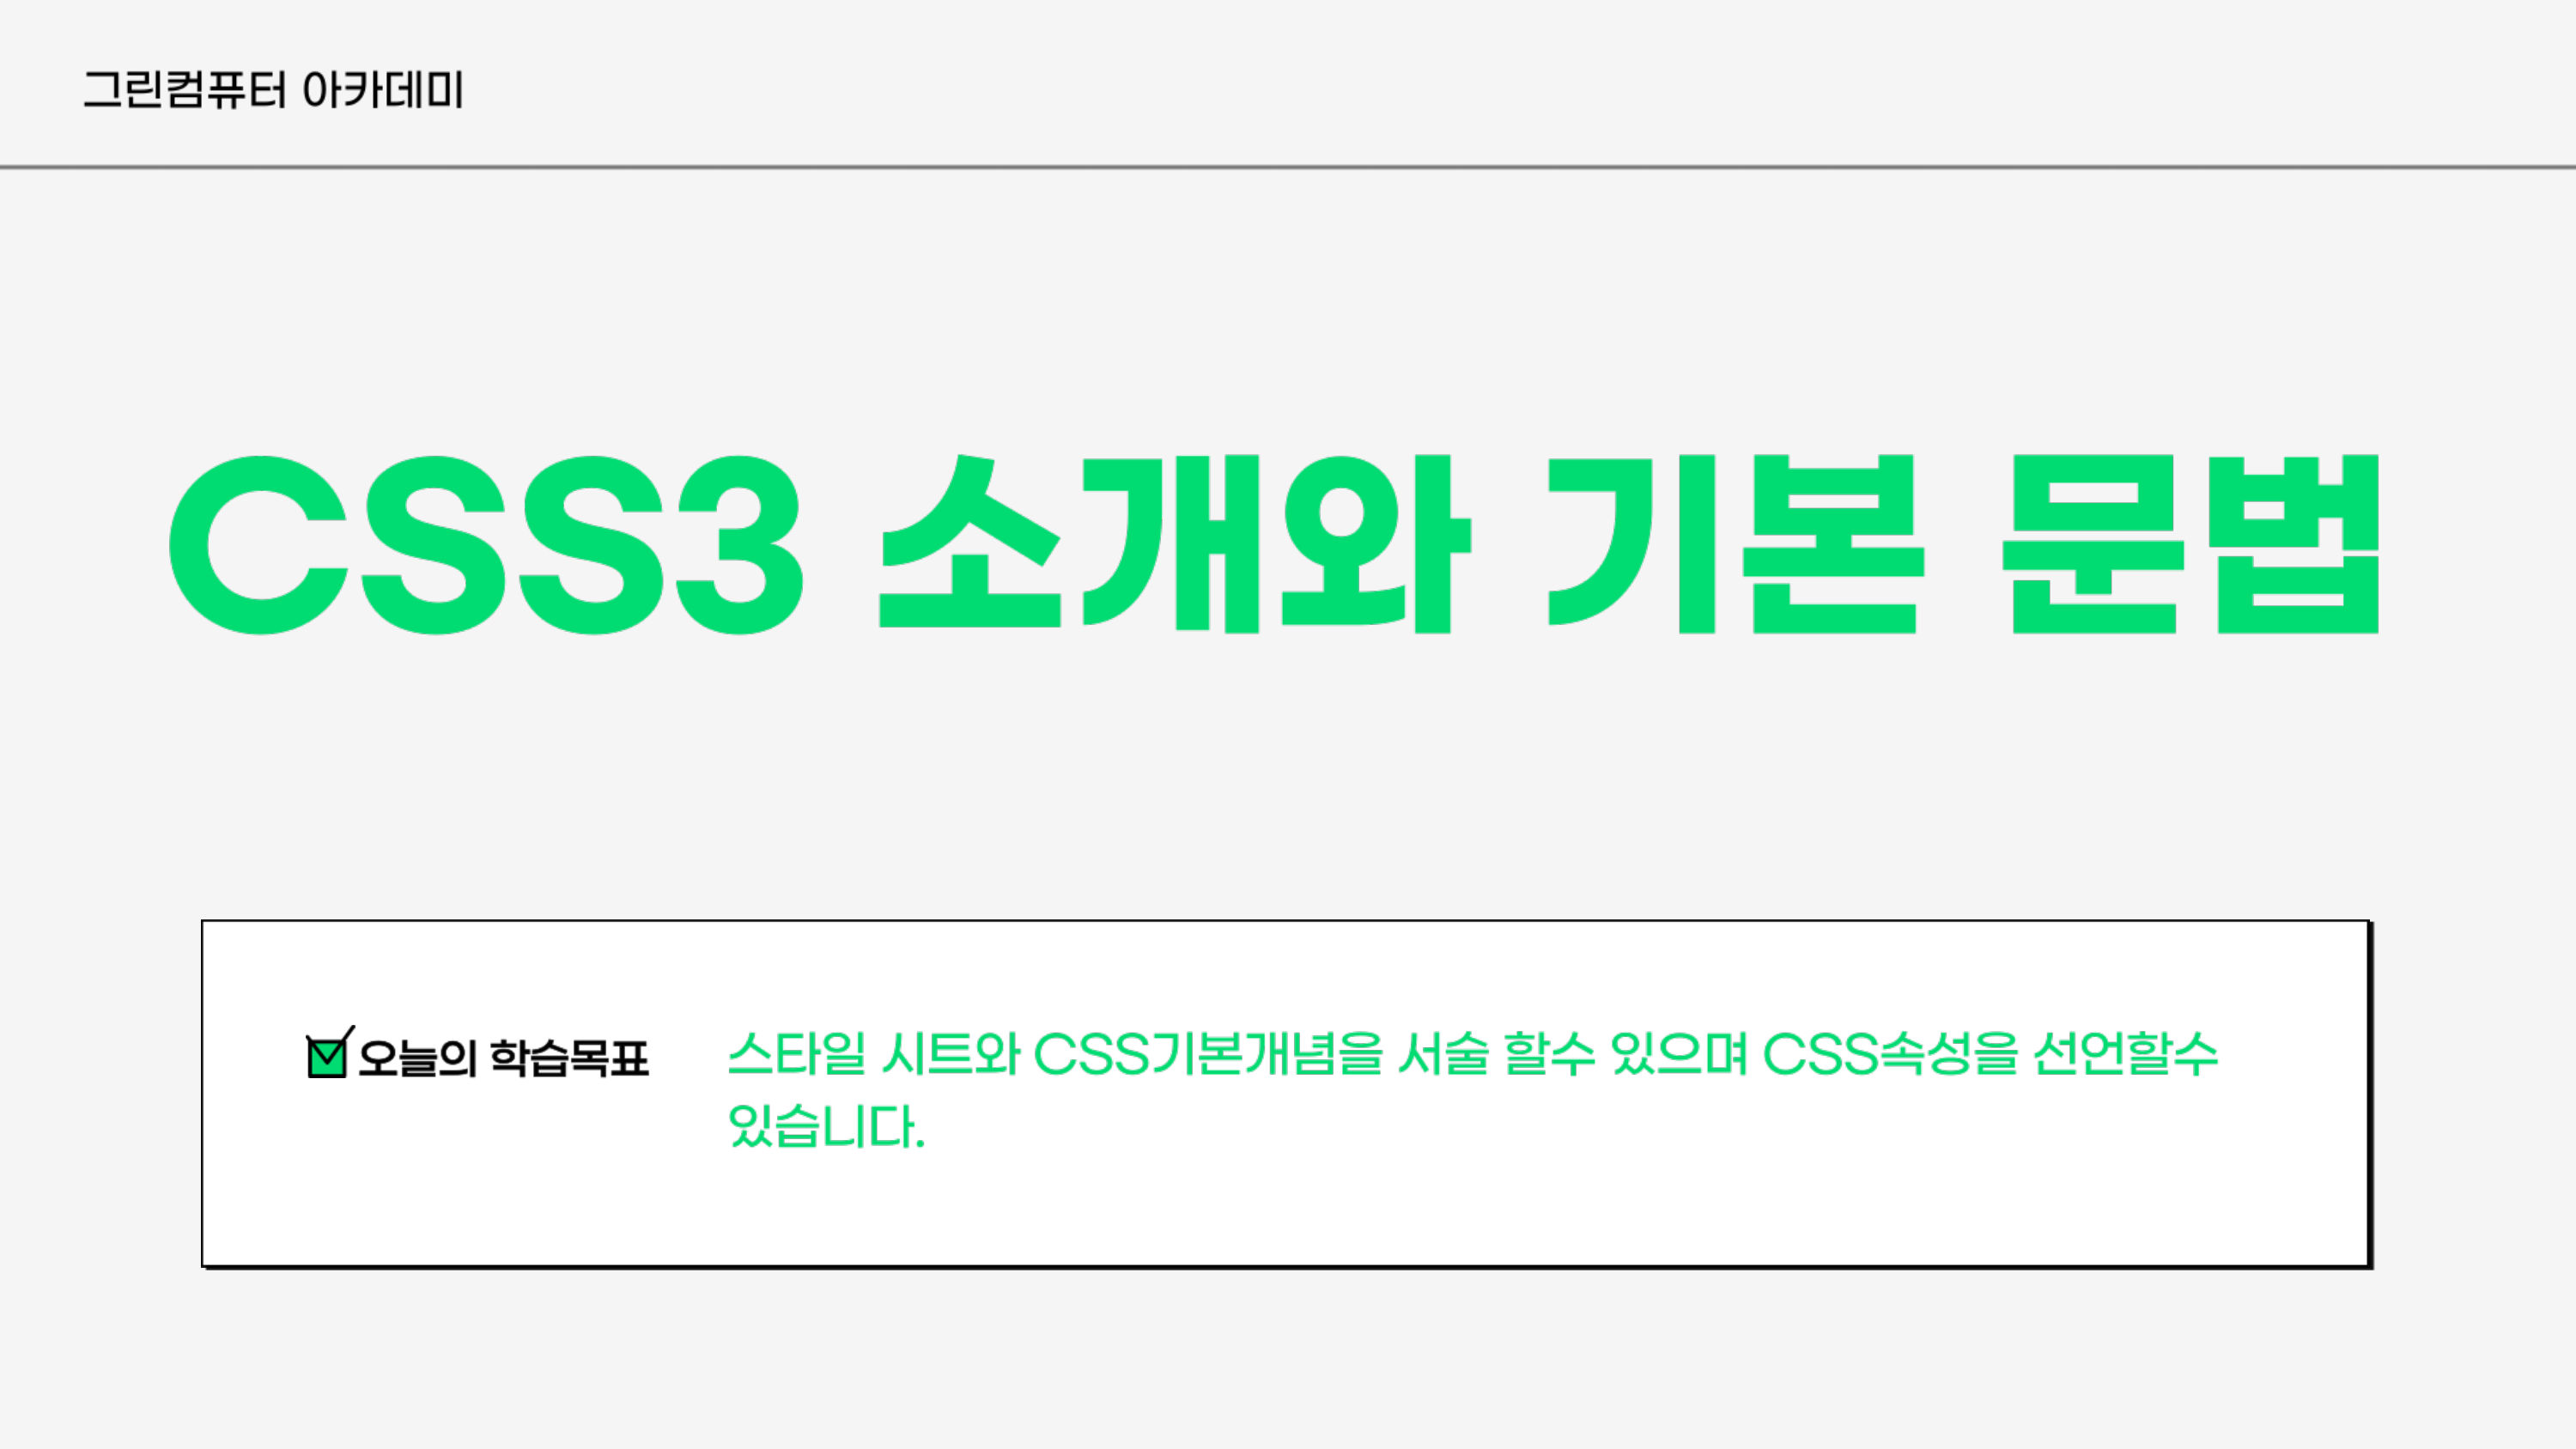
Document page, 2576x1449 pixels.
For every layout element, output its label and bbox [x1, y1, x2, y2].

picture [0, 748, 2576, 1445]
text_box [201, 919, 2370, 1268]
text_box [306, 1025, 685, 1094]
text_box [0, 159, 2576, 175]
picture [112, 387, 2475, 731]
picture [76, 57, 482, 129]
